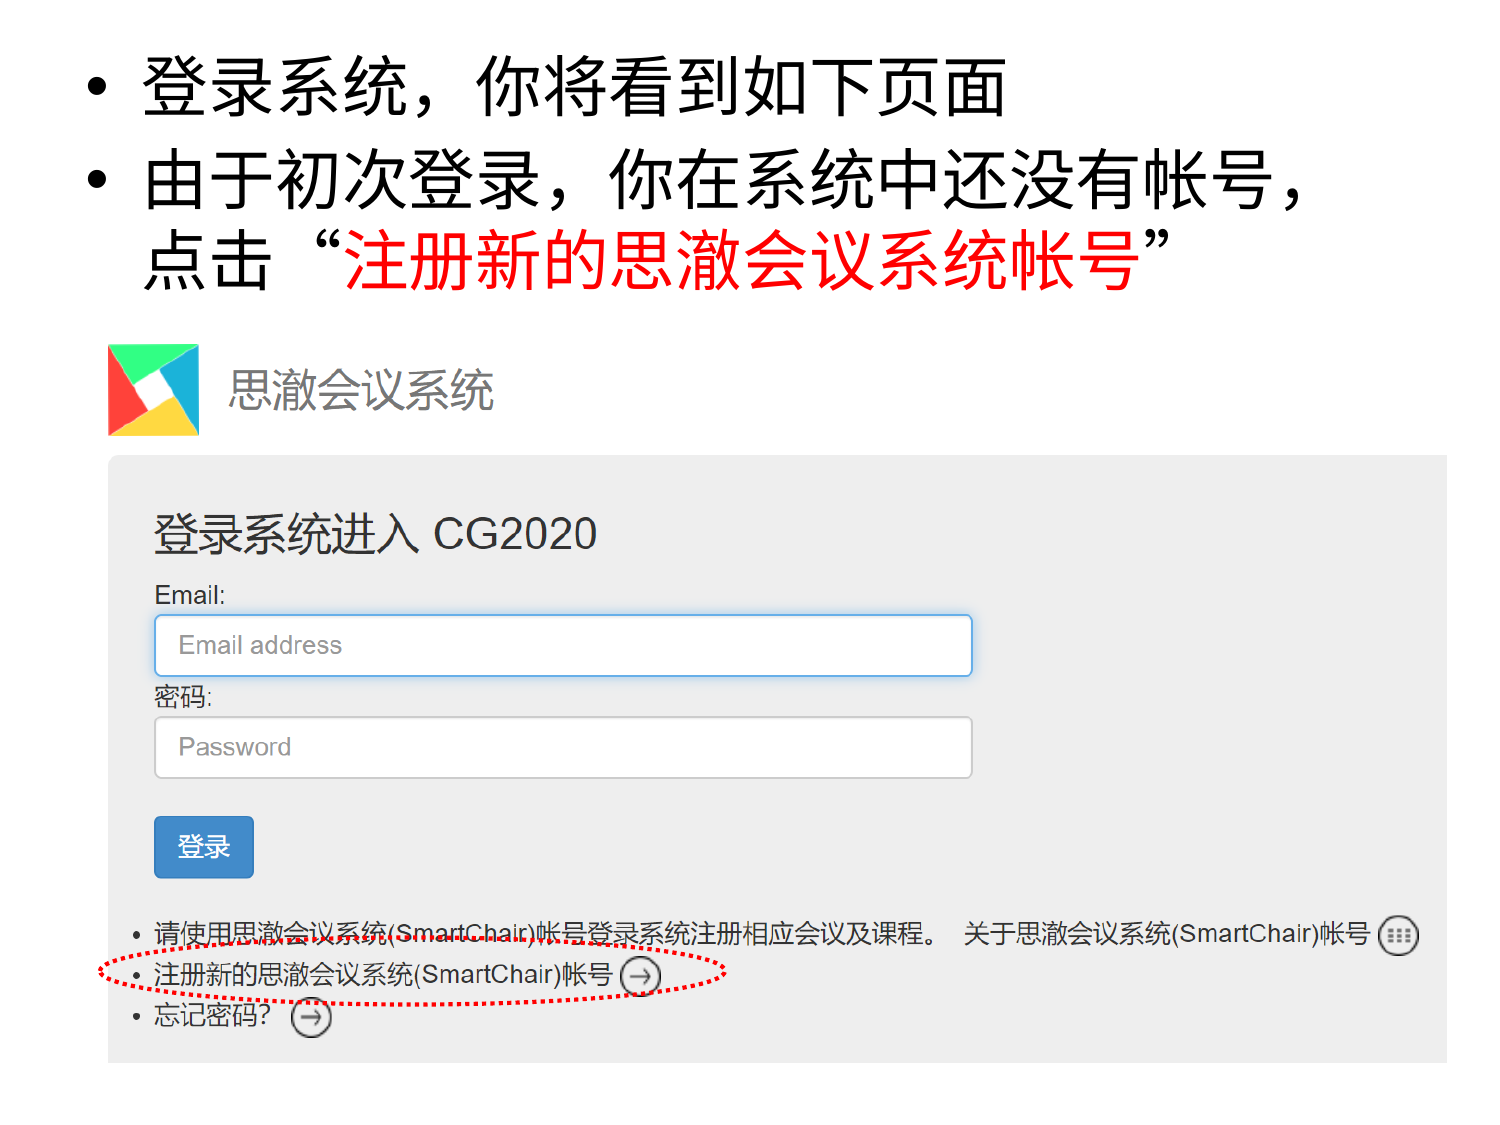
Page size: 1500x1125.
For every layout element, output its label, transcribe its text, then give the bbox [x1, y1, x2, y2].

picture [99, 337, 1447, 1063]
list 登录系统，你将看到如下页面 由于初次登录，你在系统中还没有帐号，点击“注册新的思澈会议系统帐号” [70, 37, 1421, 780]
